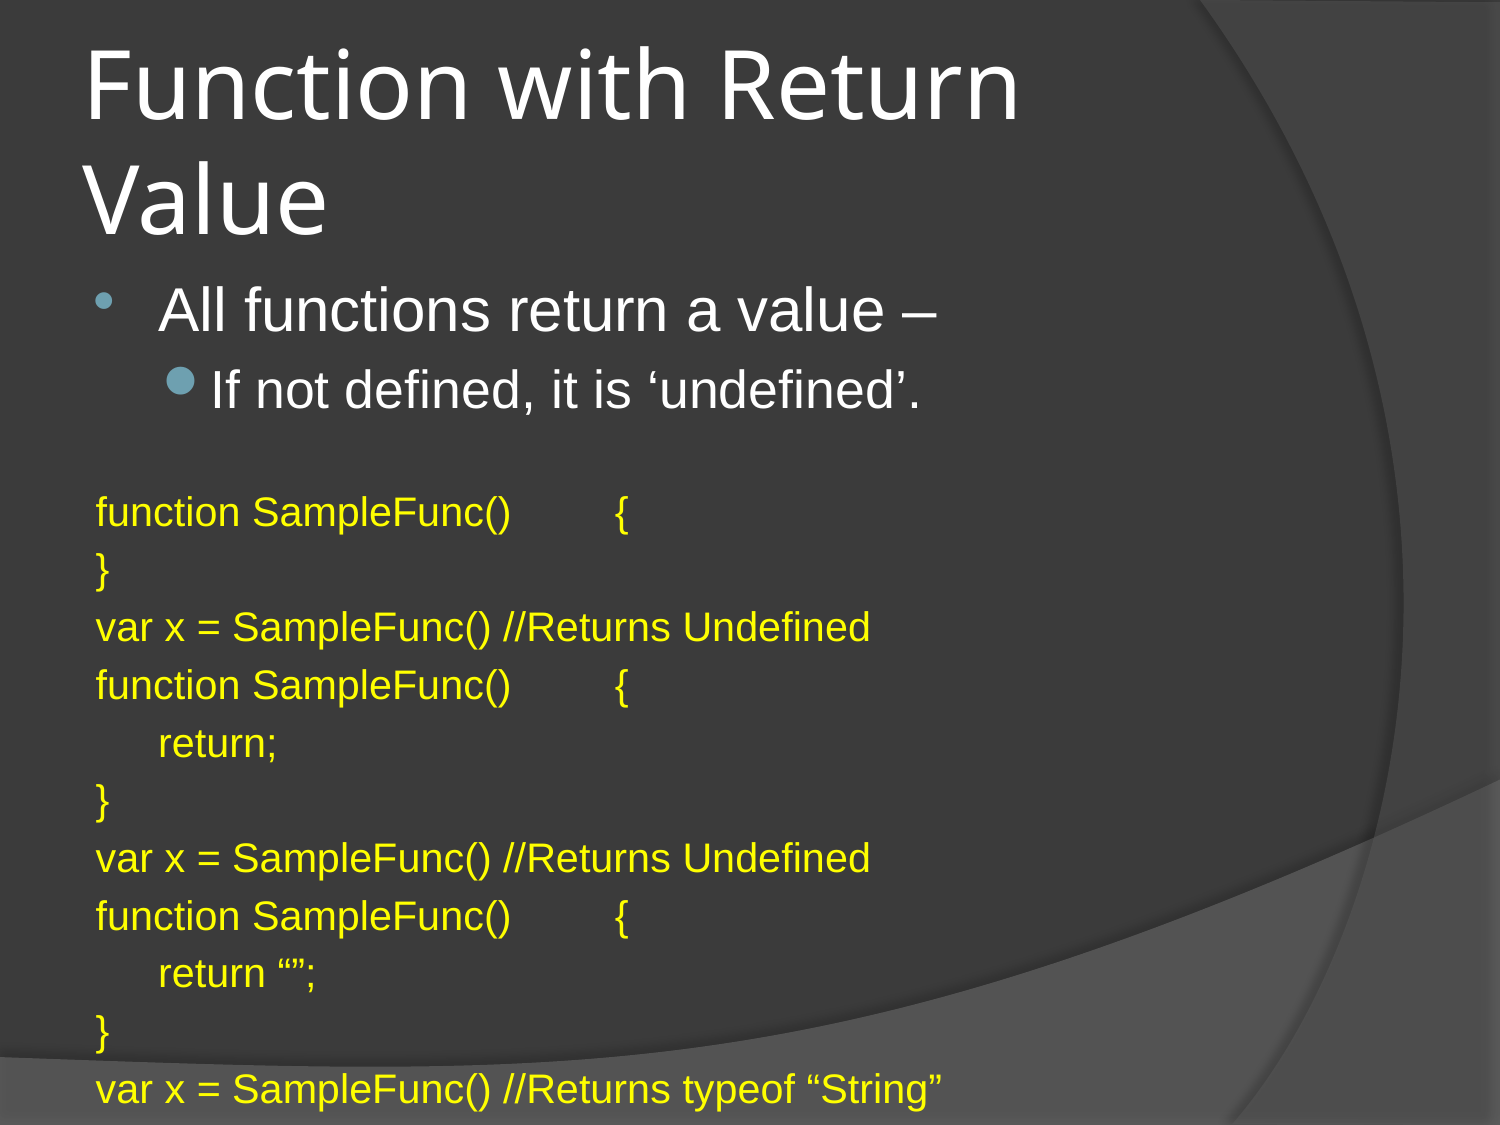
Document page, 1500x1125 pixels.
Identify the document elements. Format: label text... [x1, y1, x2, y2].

list All functions return a value – If not defined, it is ‘undefined’. function SampleFunc() { } var x = SampleFunc() //Returns Undefined function SampleFunc() { return; } var x = SampleFunc() //Returns Undefined function SampleFunc() { return “”; } var x = SampleFunc() //Returns typeof “String” [75, 262, 1459, 1125]
title Function with Return Value [75, 45, 1300, 233]
